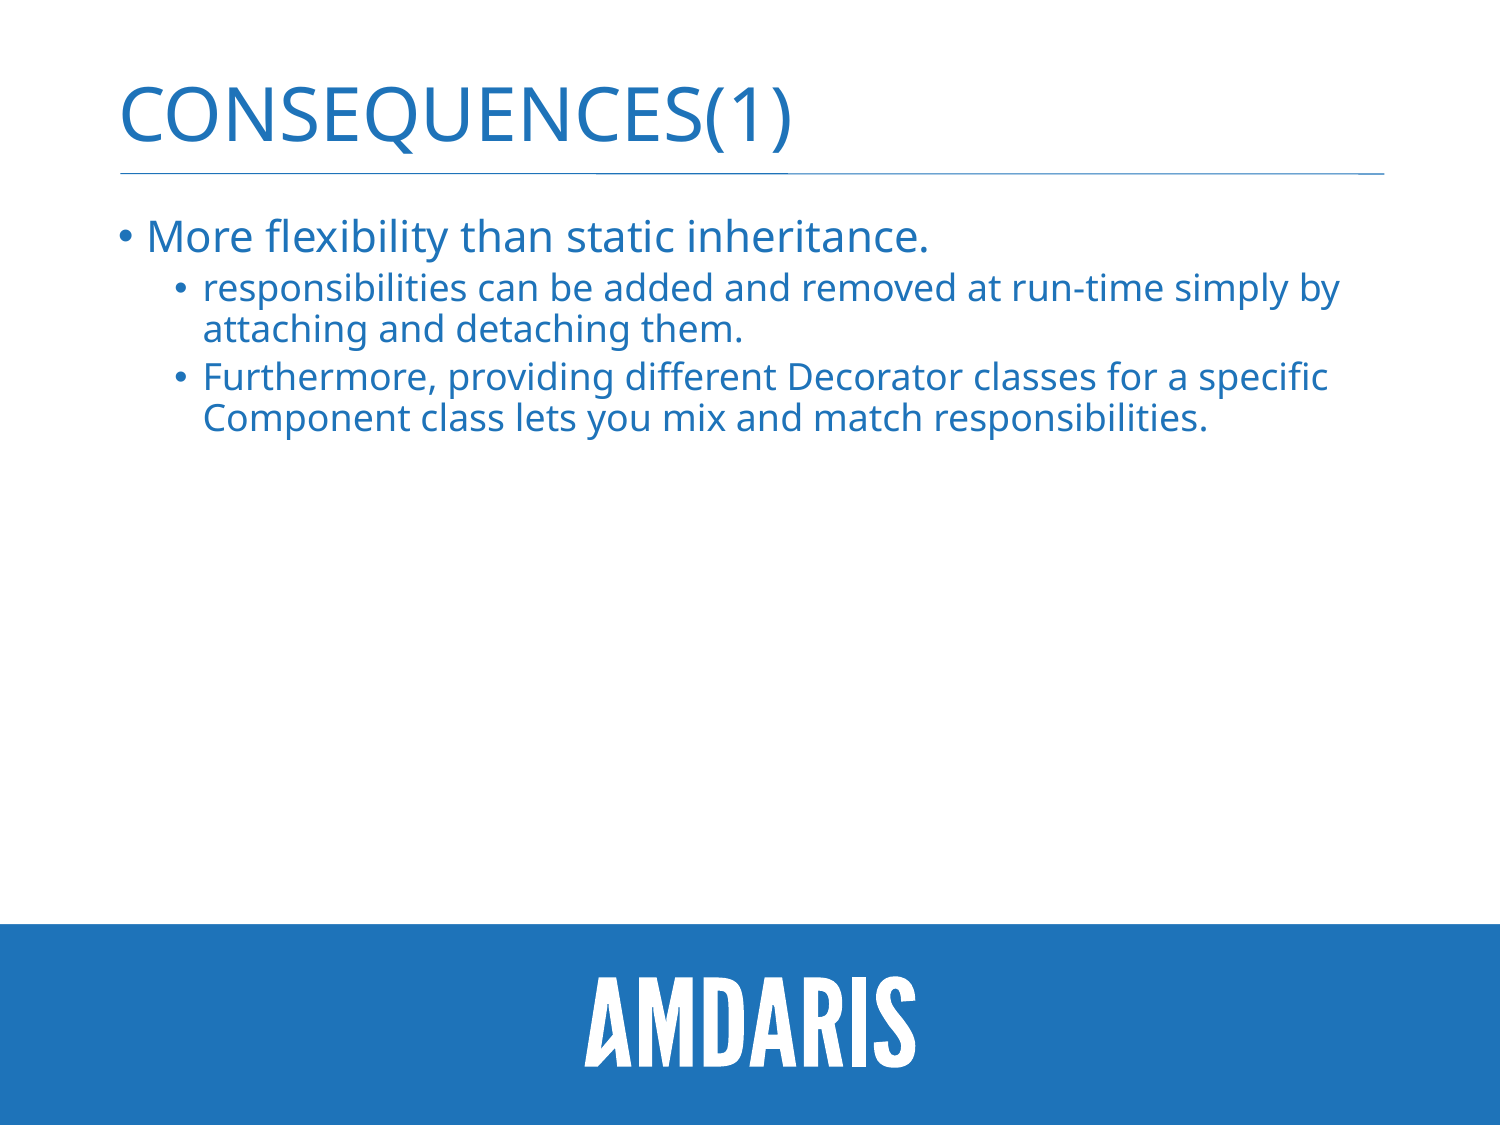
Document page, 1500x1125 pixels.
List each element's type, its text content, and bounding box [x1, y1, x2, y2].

title Consequences(1) [103, 59, 1397, 175]
list More flexibility than static inheritance. responsibilities can be added and removed at run-time simply by attaching and detaching them. Furthermore, providing different Decorator classes for a specific Component class lets you mix and match responsibilities. [103, 206, 1397, 887]
